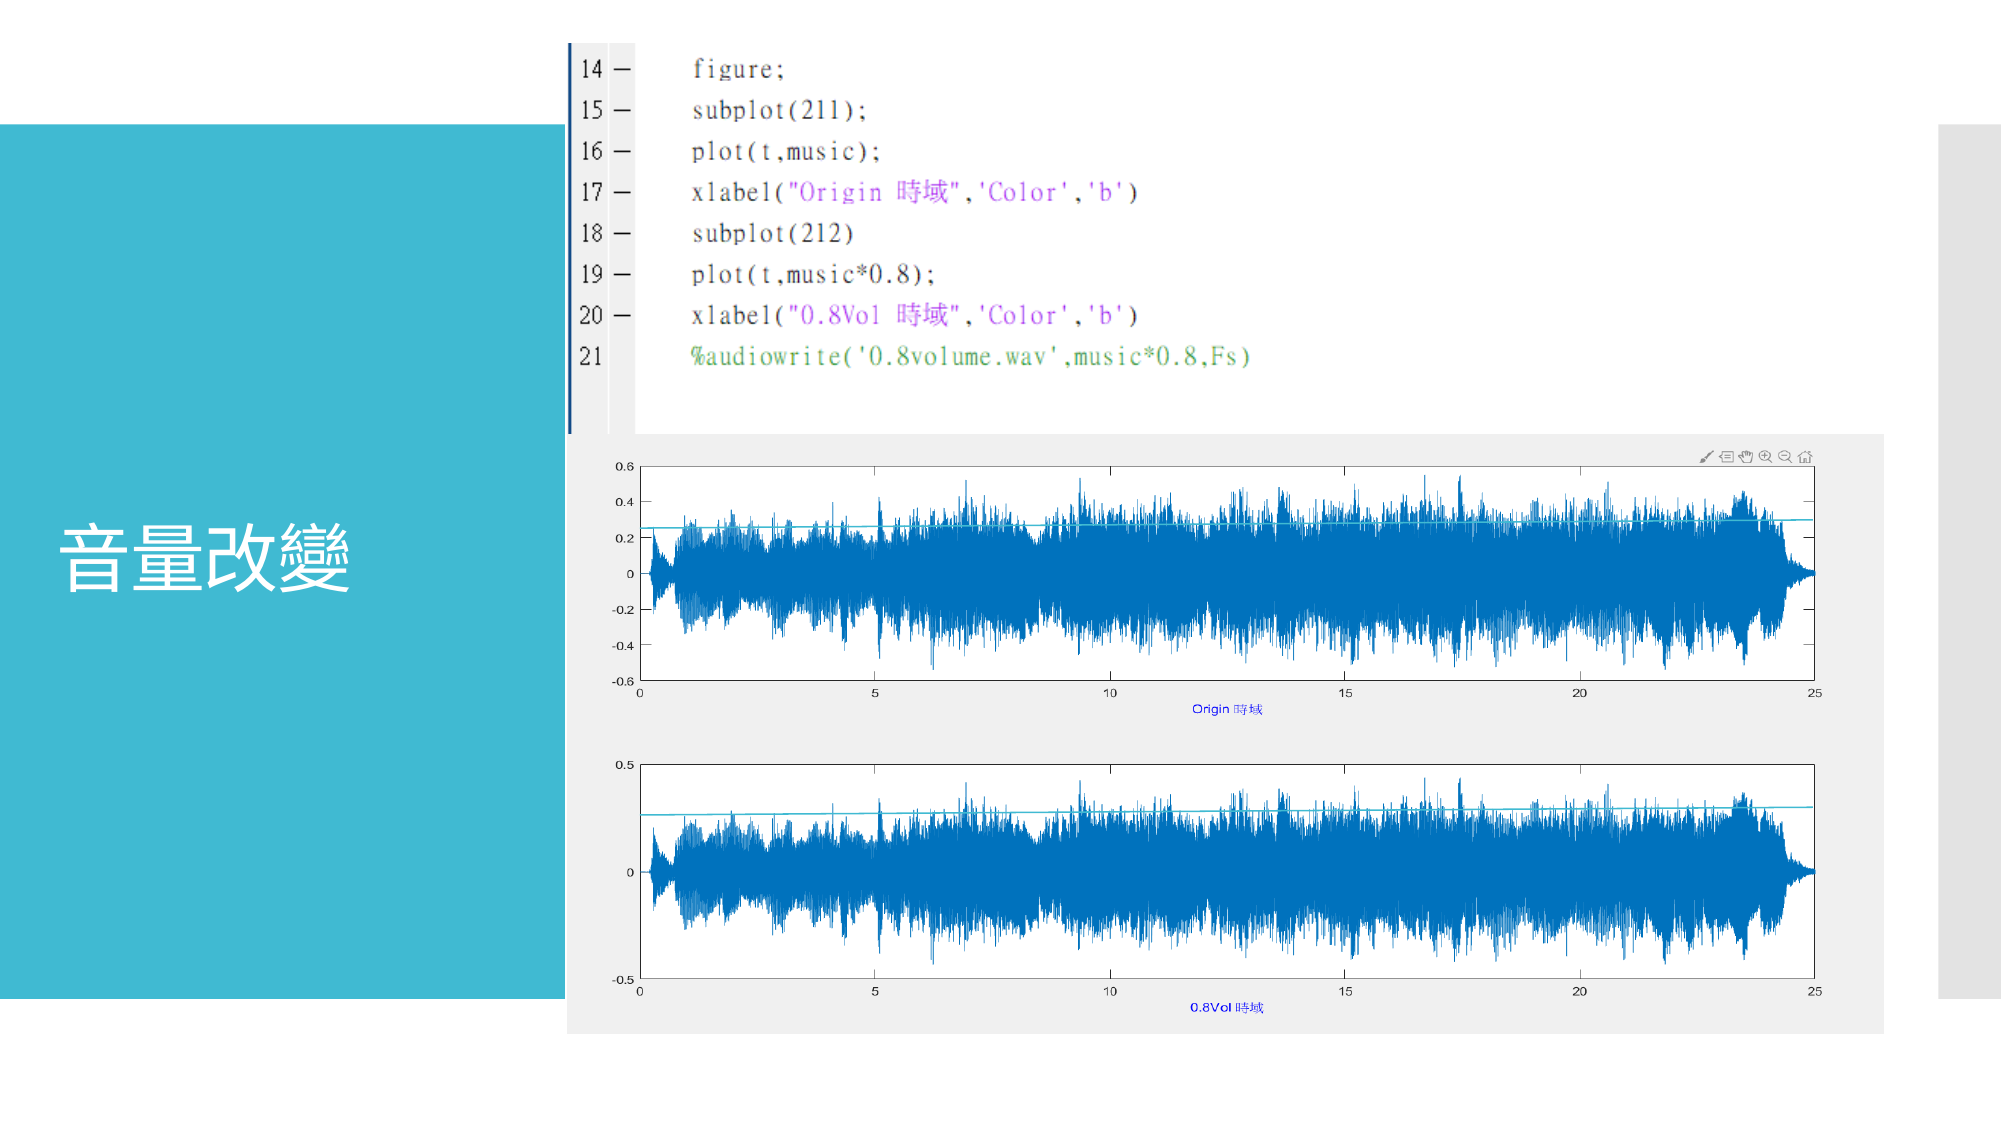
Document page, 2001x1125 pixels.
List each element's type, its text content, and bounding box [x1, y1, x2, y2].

title 音量改變 [41, 184, 525, 940]
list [566, 43, 1419, 433]
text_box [639, 519, 1814, 529]
picture [566, 433, 1884, 1034]
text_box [639, 807, 1814, 816]
